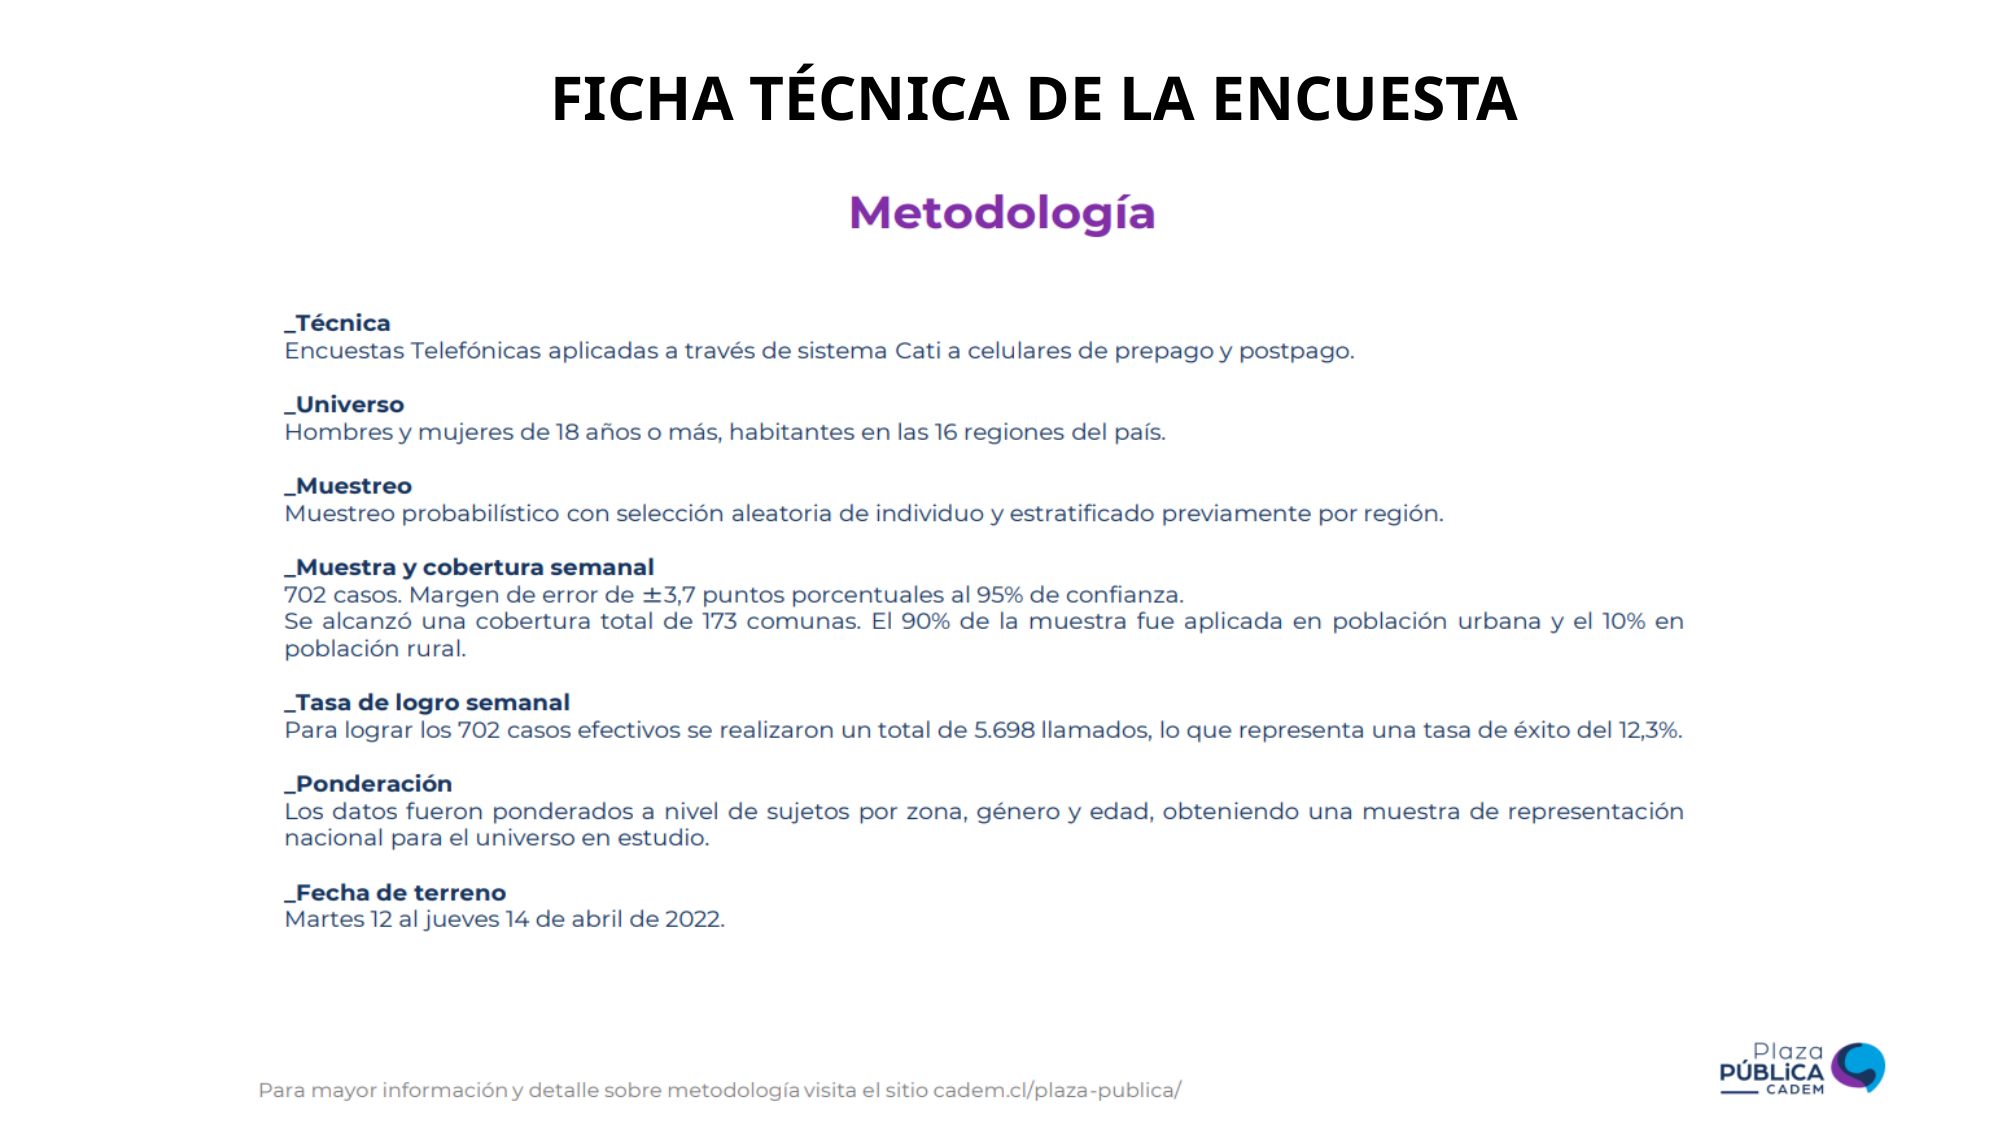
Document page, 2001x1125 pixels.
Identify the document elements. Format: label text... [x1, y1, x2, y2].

text_box FICHA TÉCNICA DE LA ENCUESTA [397, 31, 1673, 172]
picture [243, 172, 1910, 1106]
